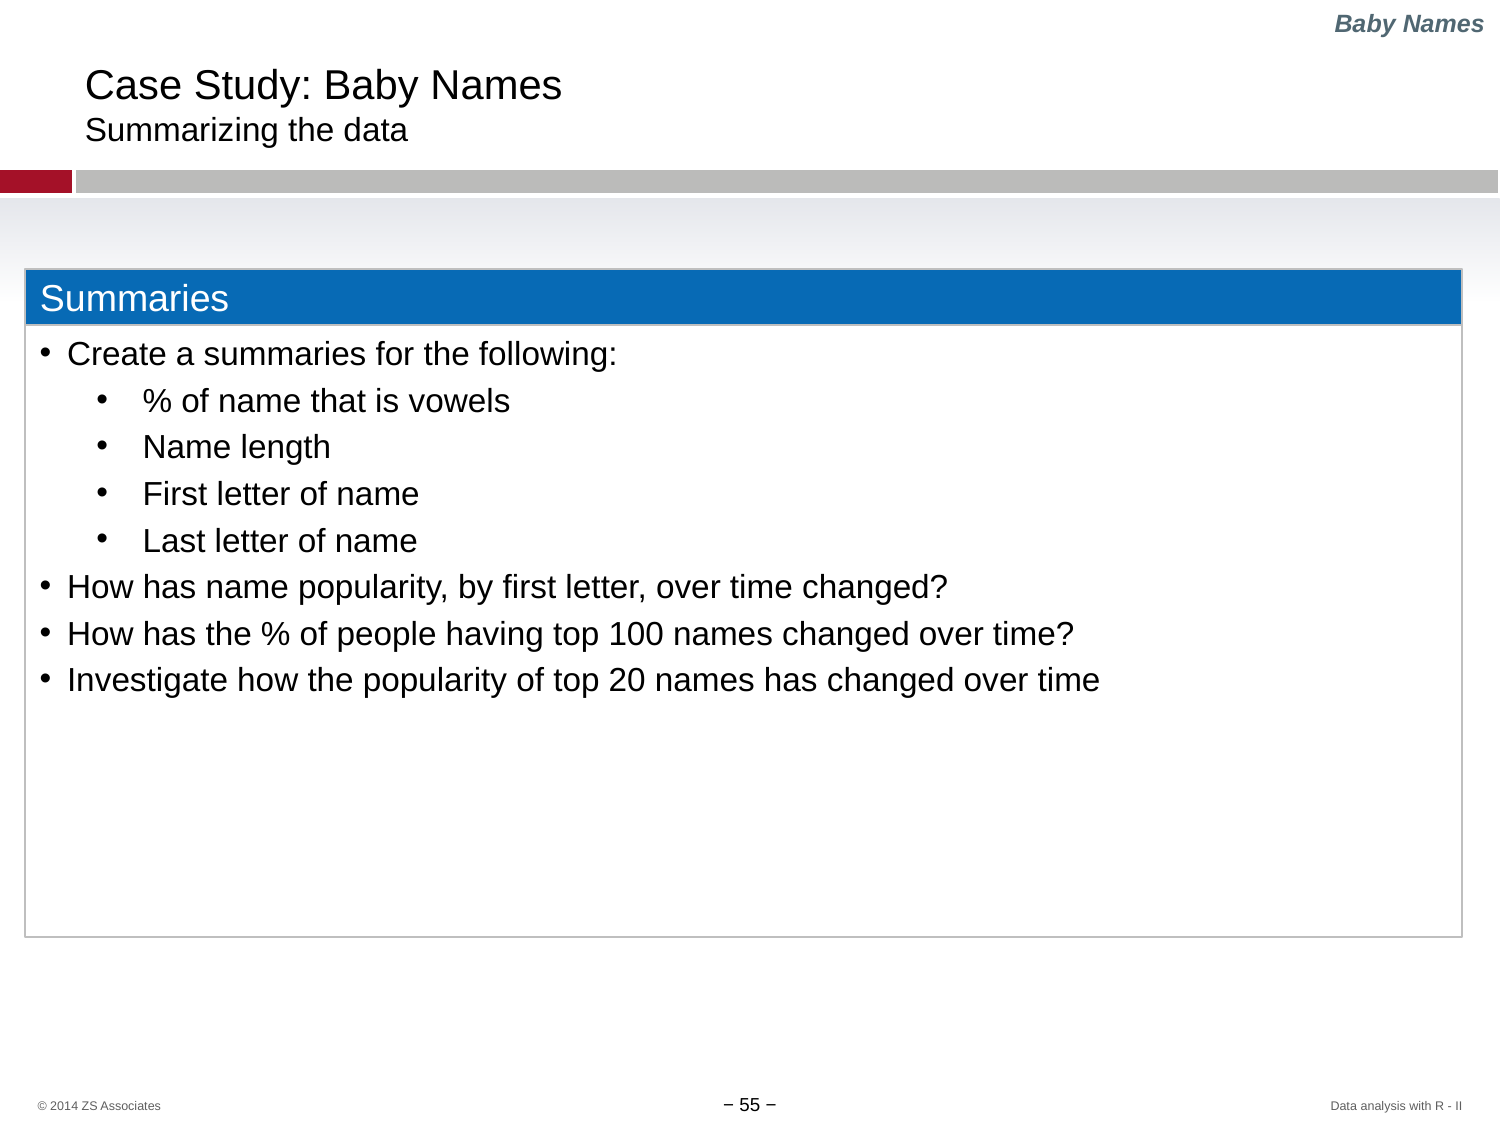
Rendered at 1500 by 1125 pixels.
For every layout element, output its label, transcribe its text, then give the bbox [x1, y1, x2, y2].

text_box Create a summaries for the following: % of name that is vowels Name length First letter of name Last letter of name How has name popularity, by first letter, over time changed? How has the % of people having top 100 names changed over time? Investigate how the popularity of top 20 names has changed over time [23, 323, 1464, 939]
text_box Summaries [24, 268, 1463, 325]
title Case Study: Baby Names Summarizing the data [70, 51, 1429, 155]
text_box Baby Names [1162, 0, 1500, 45]
